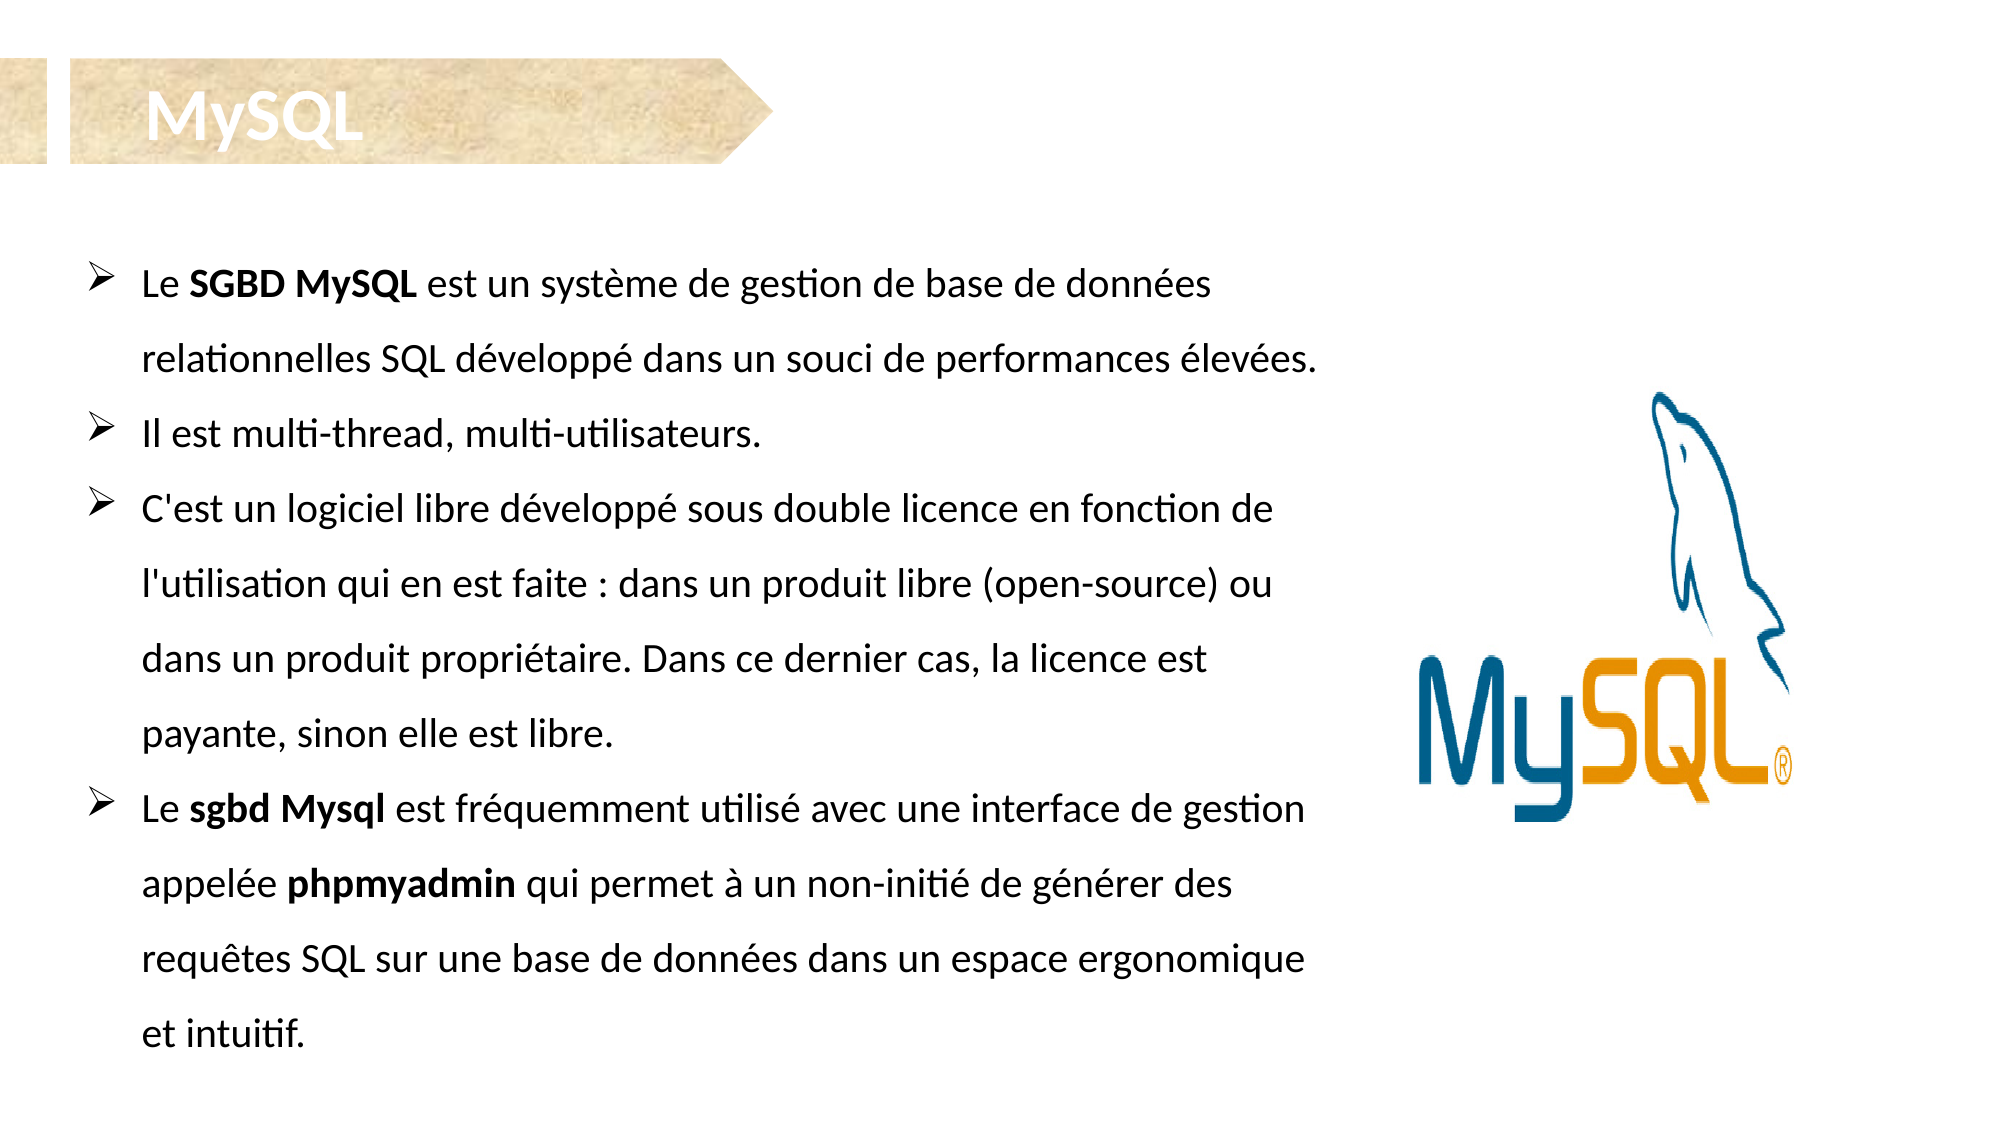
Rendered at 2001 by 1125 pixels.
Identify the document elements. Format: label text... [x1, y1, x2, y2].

text_box Le SGBD MySQL est un système de gestion de base de données relationnelles SQL développé dans un souci de performances élevées. Il est multi-thread, multi-utilisateurs. C'est un logiciel libre développé sous double licence en fonction de l'utilisation qui en est faite : dans un produit libre (open-source) ou dans un produit propriétaire. Dans ce dernier cas, la licence est payante, sinon elle est libre. Le sgbd Mysql est fréquemment utilisé avec une interface de gestion appelée phpmyadmin qui permet à un non-initié de générer des requêtes SQL sur une base de données dans un espace ergonomique et intuitif. [70, 223, 1343, 1064]
text_box MySQL [130, 58, 414, 164]
picture [1342, 219, 1877, 1000]
text_box [69, 57, 775, 166]
text_box [0, 57, 48, 165]
